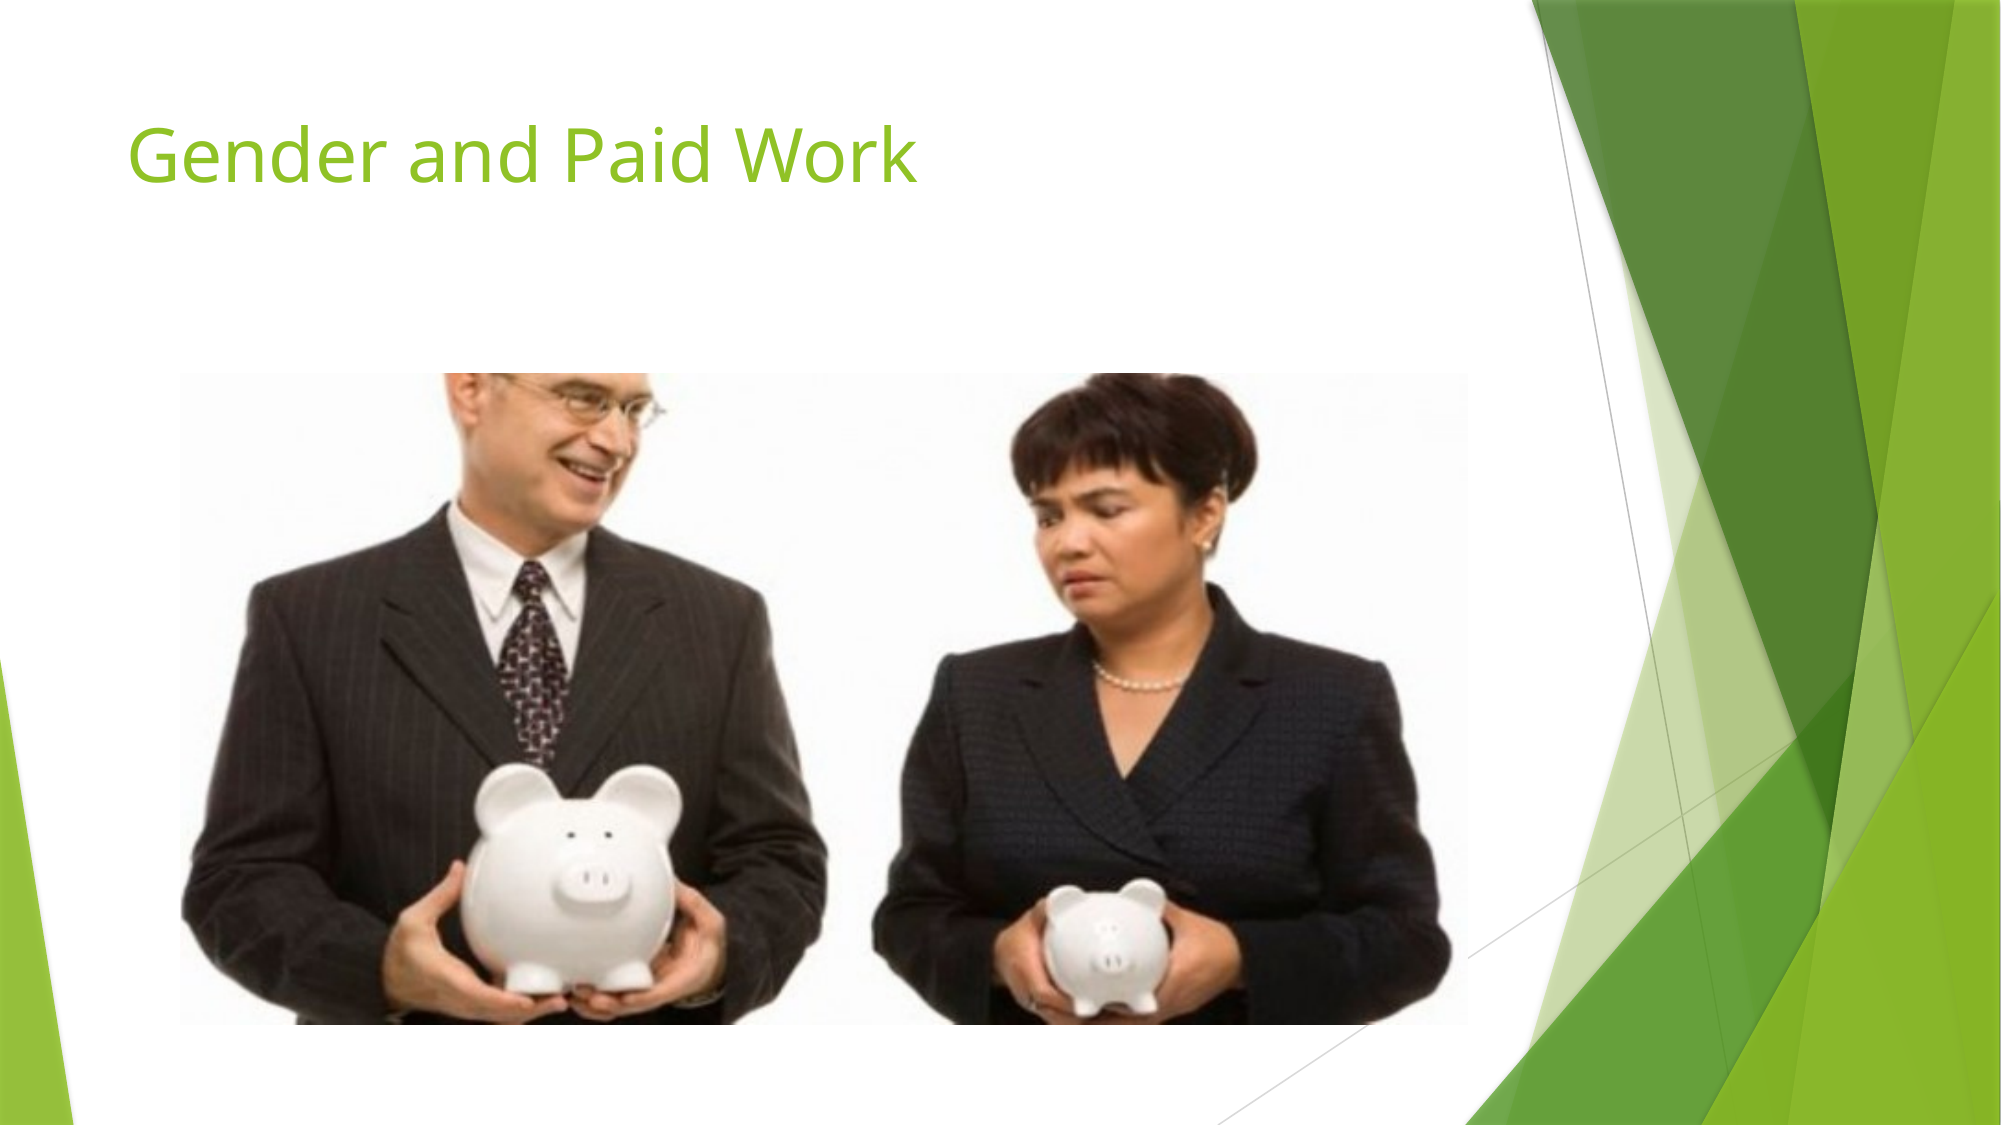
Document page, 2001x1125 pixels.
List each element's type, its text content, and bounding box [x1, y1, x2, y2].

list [179, 373, 1468, 1026]
title Gender and Paid Work [111, 99, 1522, 317]
